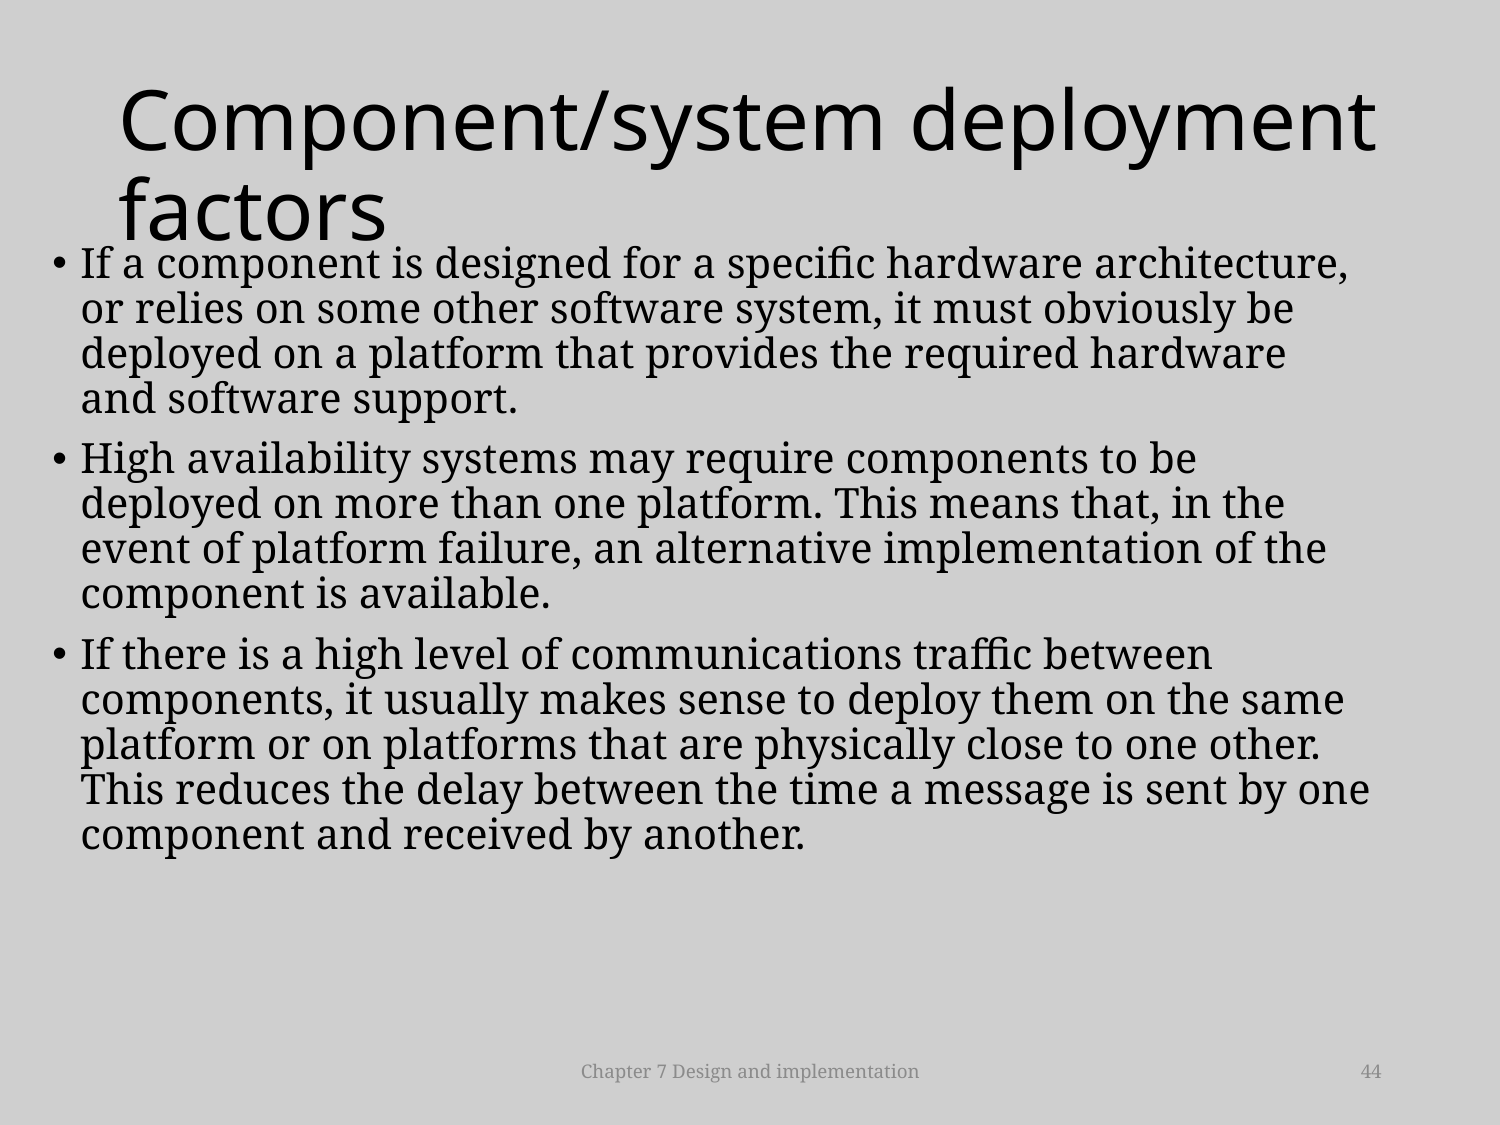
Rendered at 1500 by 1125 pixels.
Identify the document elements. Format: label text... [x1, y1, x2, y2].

title Component/system deployment factors [103, 59, 1397, 278]
footer Chapter 7 Design and implementation [496, 1042, 1004, 1103]
list If a component is designed for a specific hardware architecture, or relies on some other software system, it must obviously be deployed on a platform that provides the required hardware and software support. High availability systems may require components to be deployed on more than one platform. This means that, in the event of platform failure, an alternative implementation of the component is available. If there is a high level of communications traffic between components, it usually makes sense to deploy them on the same platform or on platforms that are physically close to one other. This reduces the delay between the time a message is sent by one component and received by another. [37, 234, 1388, 978]
slide_number 44 [1059, 1042, 1397, 1103]
